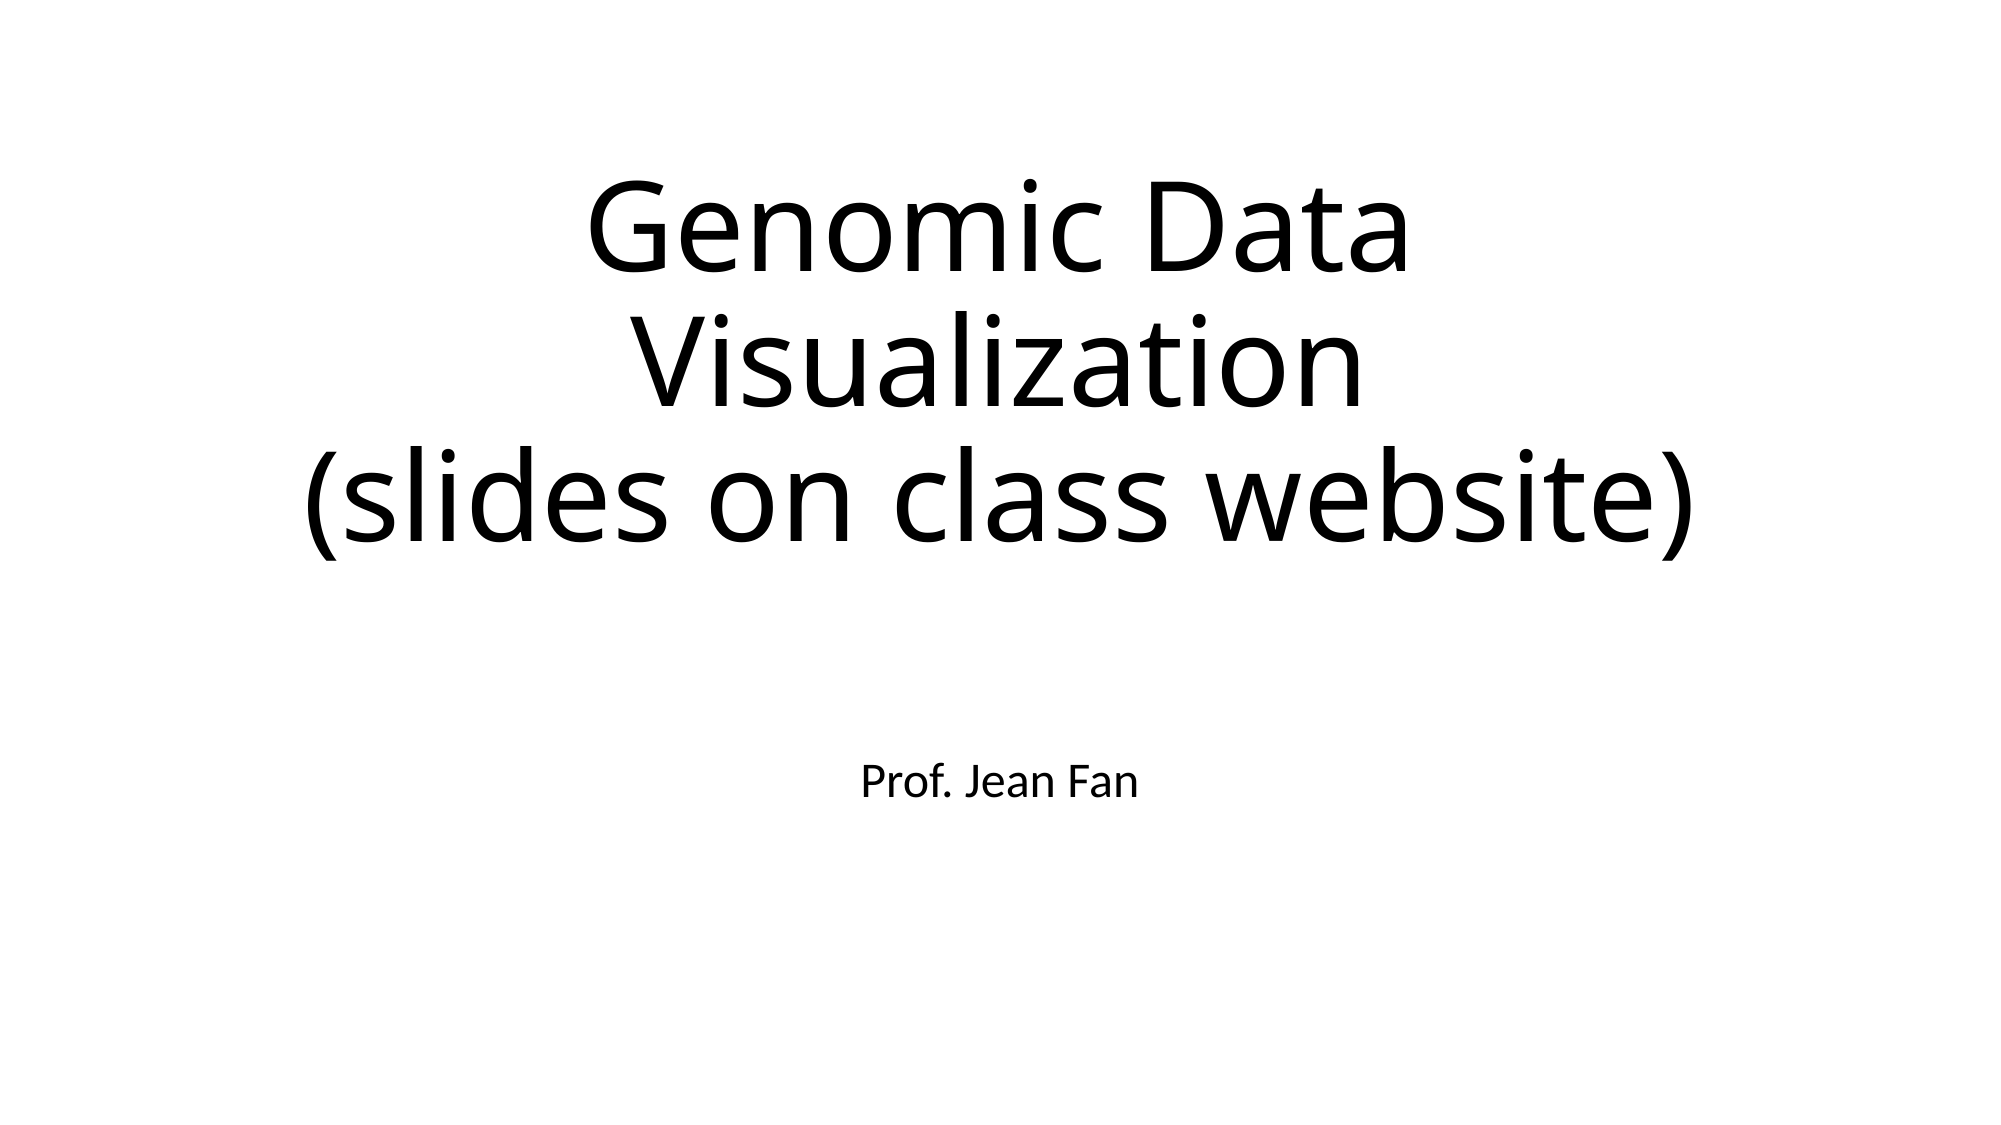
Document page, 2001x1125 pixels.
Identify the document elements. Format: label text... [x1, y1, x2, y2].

title Genomic Data Visualization (slides on class website) [249, 184, 1750, 576]
subtitle Prof. Jean Fan [249, 590, 1750, 863]
